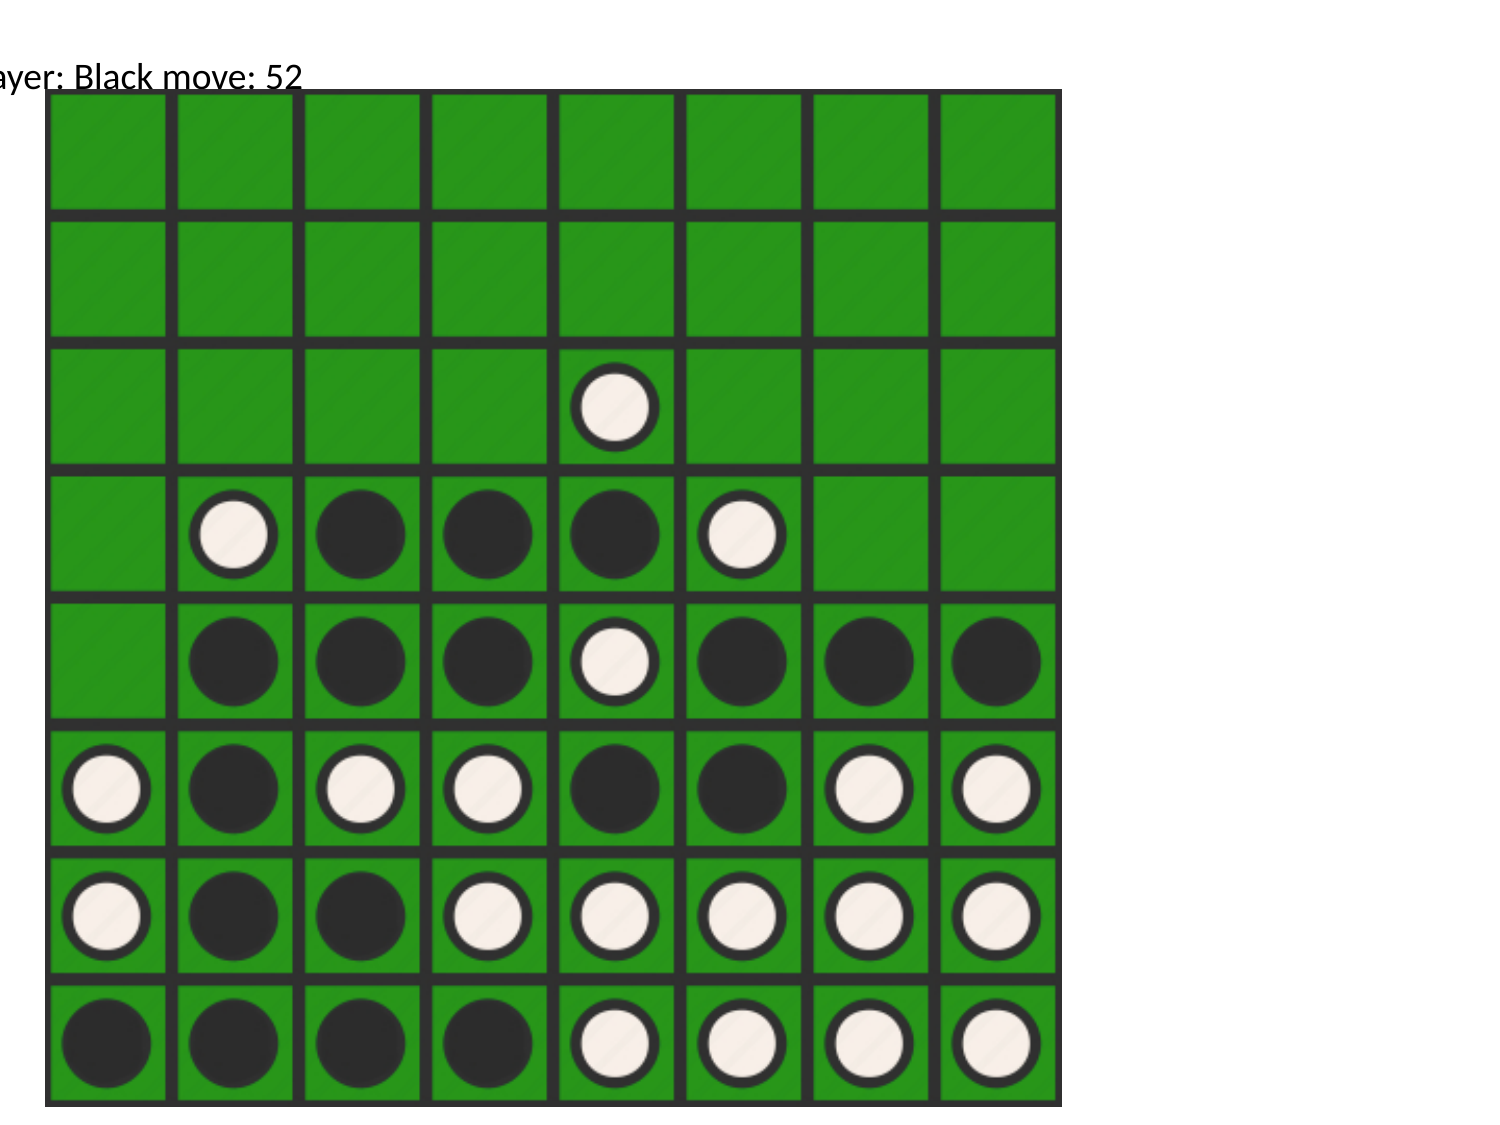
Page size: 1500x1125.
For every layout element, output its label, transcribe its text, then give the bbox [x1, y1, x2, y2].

picture [44, 89, 1062, 1107]
text_box turn: 33 player: Black move: 52 [0, 44, 319, 105]
